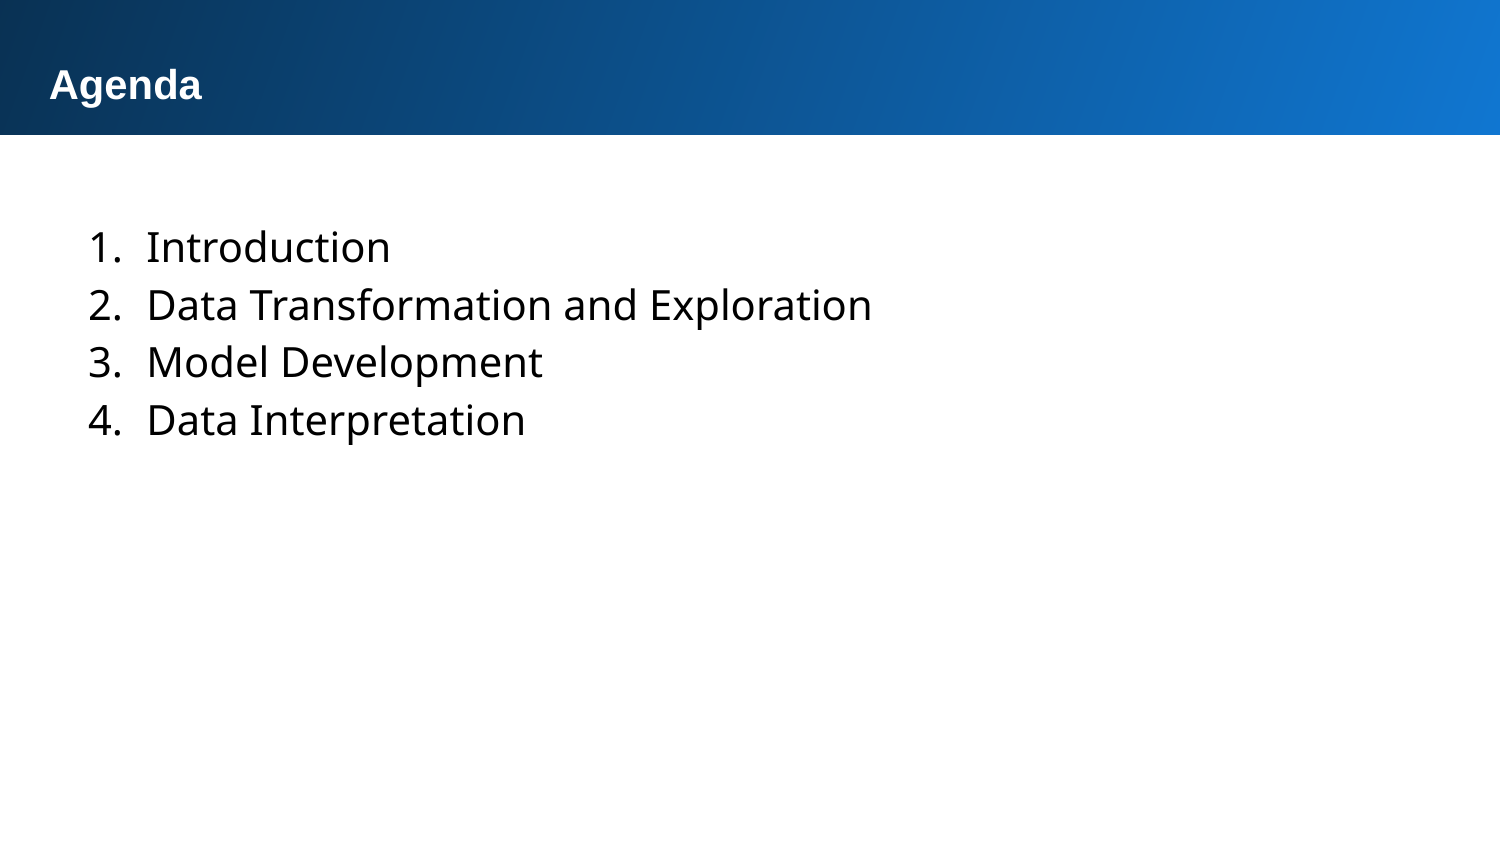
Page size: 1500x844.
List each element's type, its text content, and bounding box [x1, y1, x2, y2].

text_box Agenda [33, 43, 1439, 124]
text_box Introduction Data Transformation and Exploration Model Development Data Interpretation [56, 198, 952, 459]
text_box [0, 0, 1500, 135]
